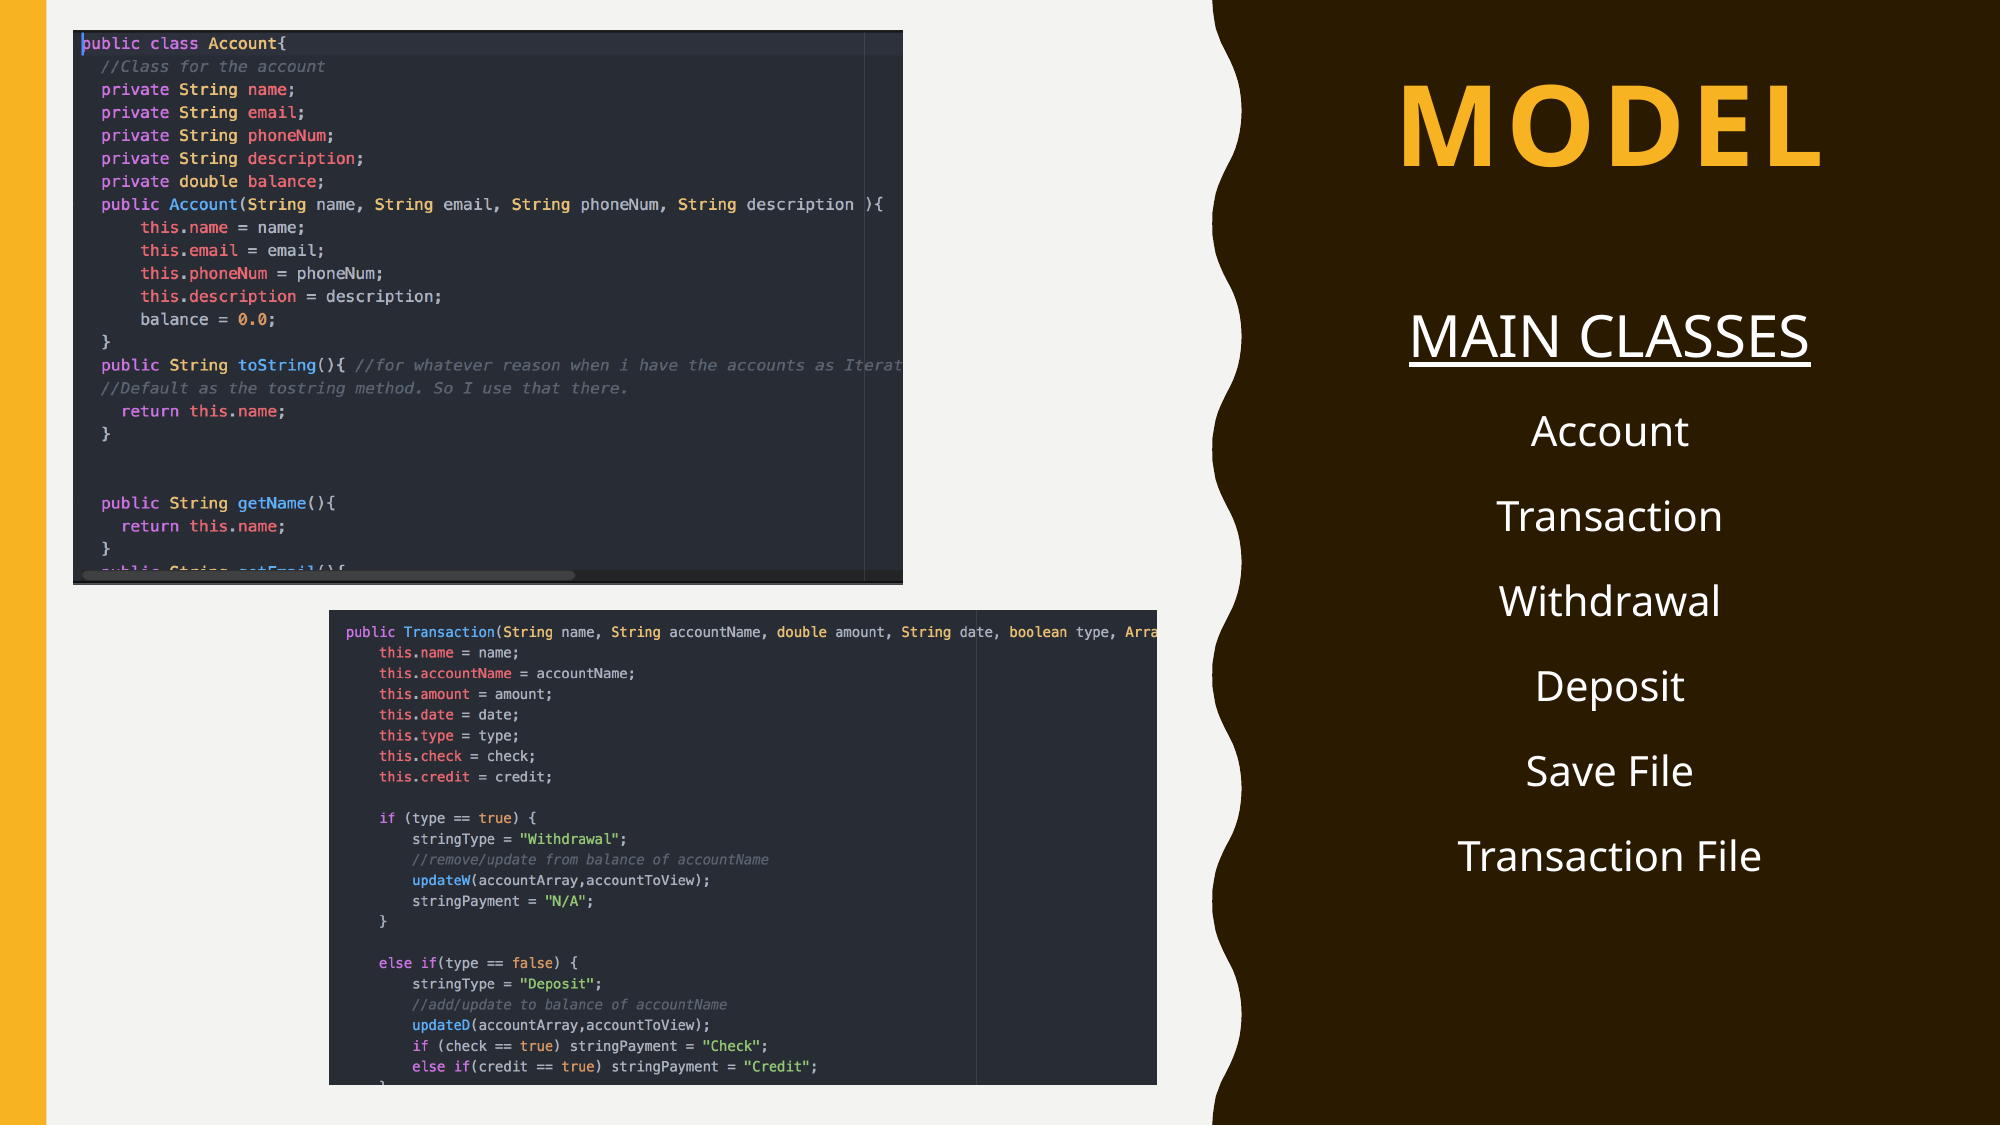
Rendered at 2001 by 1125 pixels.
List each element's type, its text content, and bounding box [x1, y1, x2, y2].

picture [329, 610, 1157, 1085]
picture [73, 30, 903, 585]
list MAIN CLASSES Account Transaction Withdrawal Deposit Save File Transaction File [1356, 278, 1864, 962]
title MODEL [1024, 0, 2000, 197]
